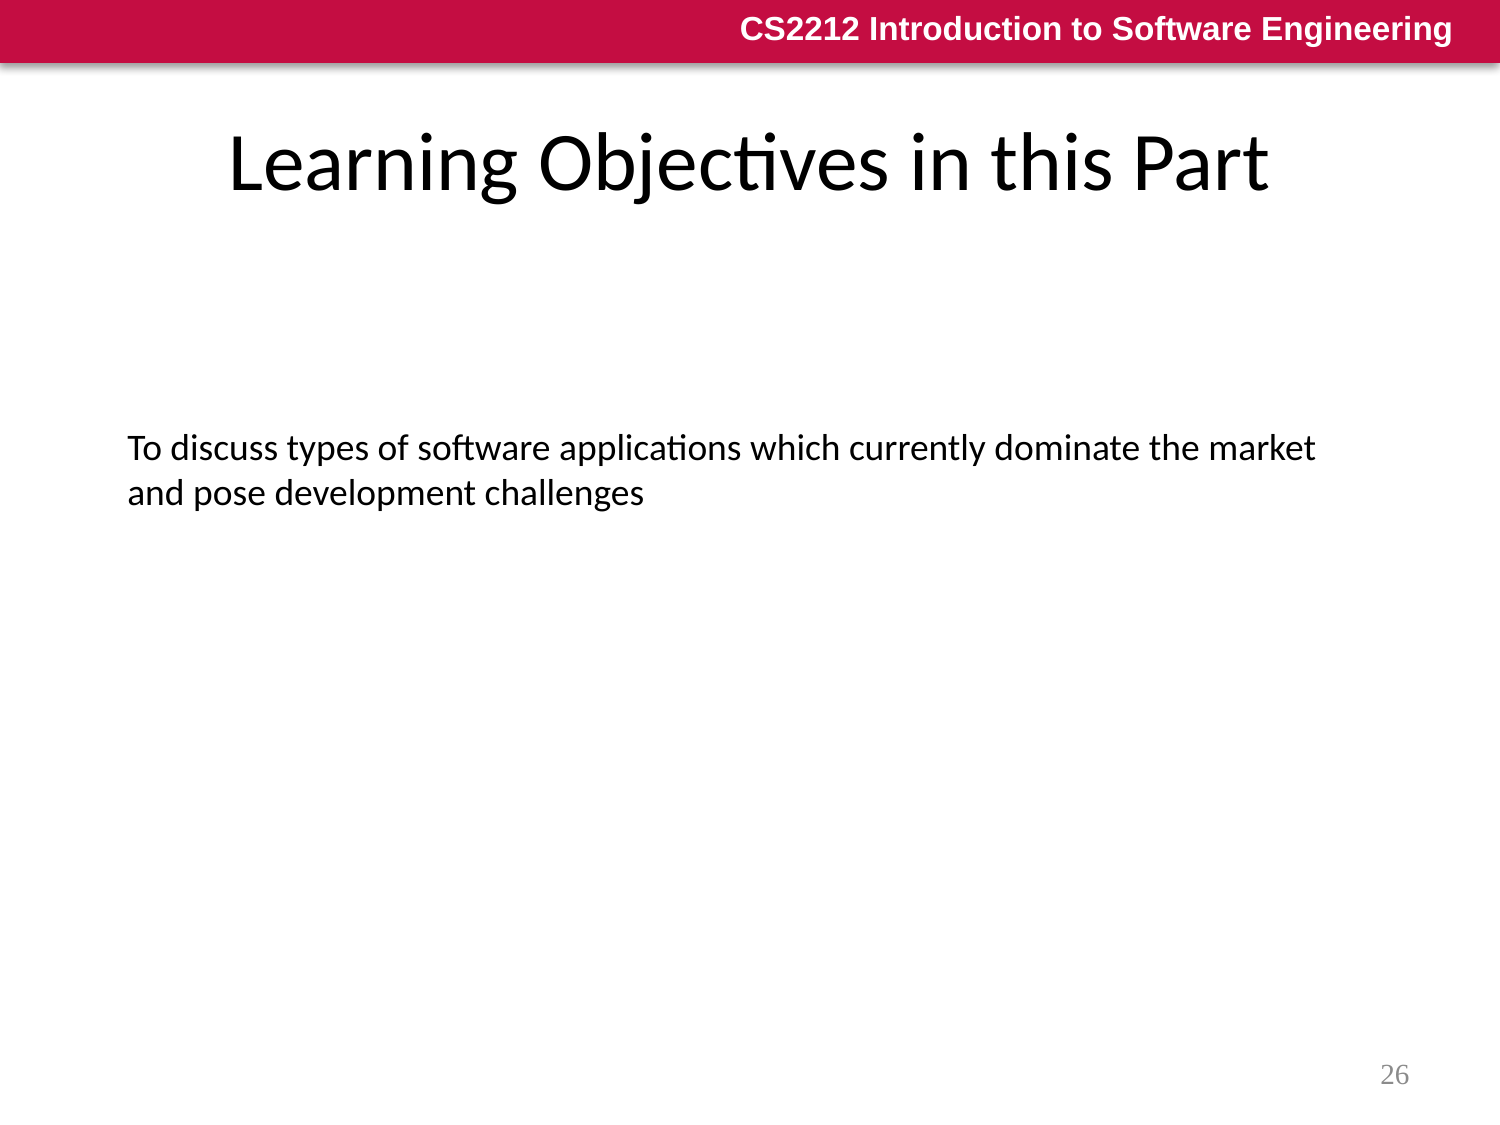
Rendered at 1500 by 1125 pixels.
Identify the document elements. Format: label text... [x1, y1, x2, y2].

title Learning Objectives in this Part [112, 99, 1388, 288]
list To discuss types of software applications which currently dominate the market and pose development challenges [112, 299, 1388, 1125]
slide_number 26 [1388, 1042, 1425, 1103]
picture [0, 0, 1500, 63]
